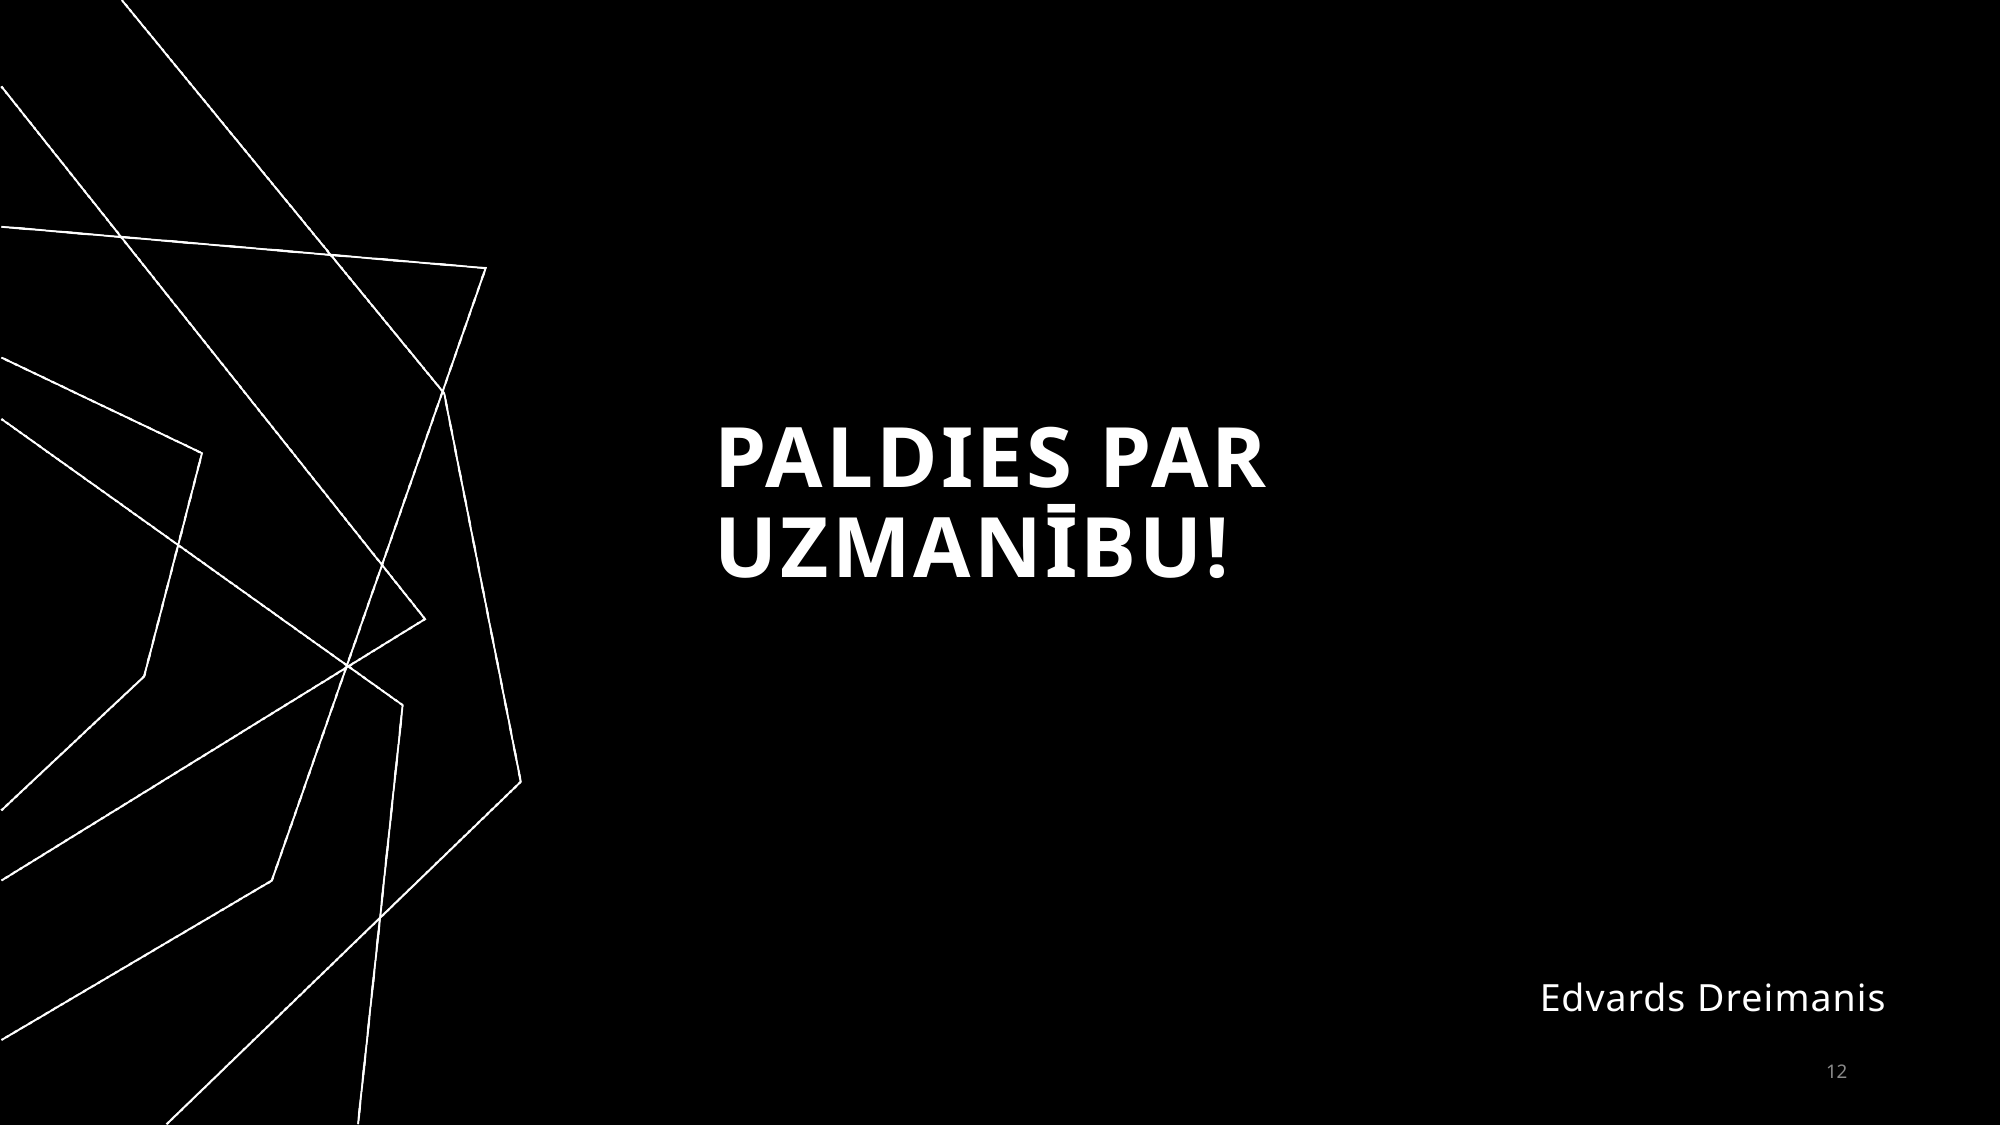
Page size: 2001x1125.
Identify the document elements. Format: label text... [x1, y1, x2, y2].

picture [0, 0, 522, 1125]
subtitle Edvards Dreimanis [1524, 944, 1910, 1043]
slide_number 12 [1571, 1042, 1863, 1103]
title Paldies par uzmanību! [699, 437, 1799, 604]
